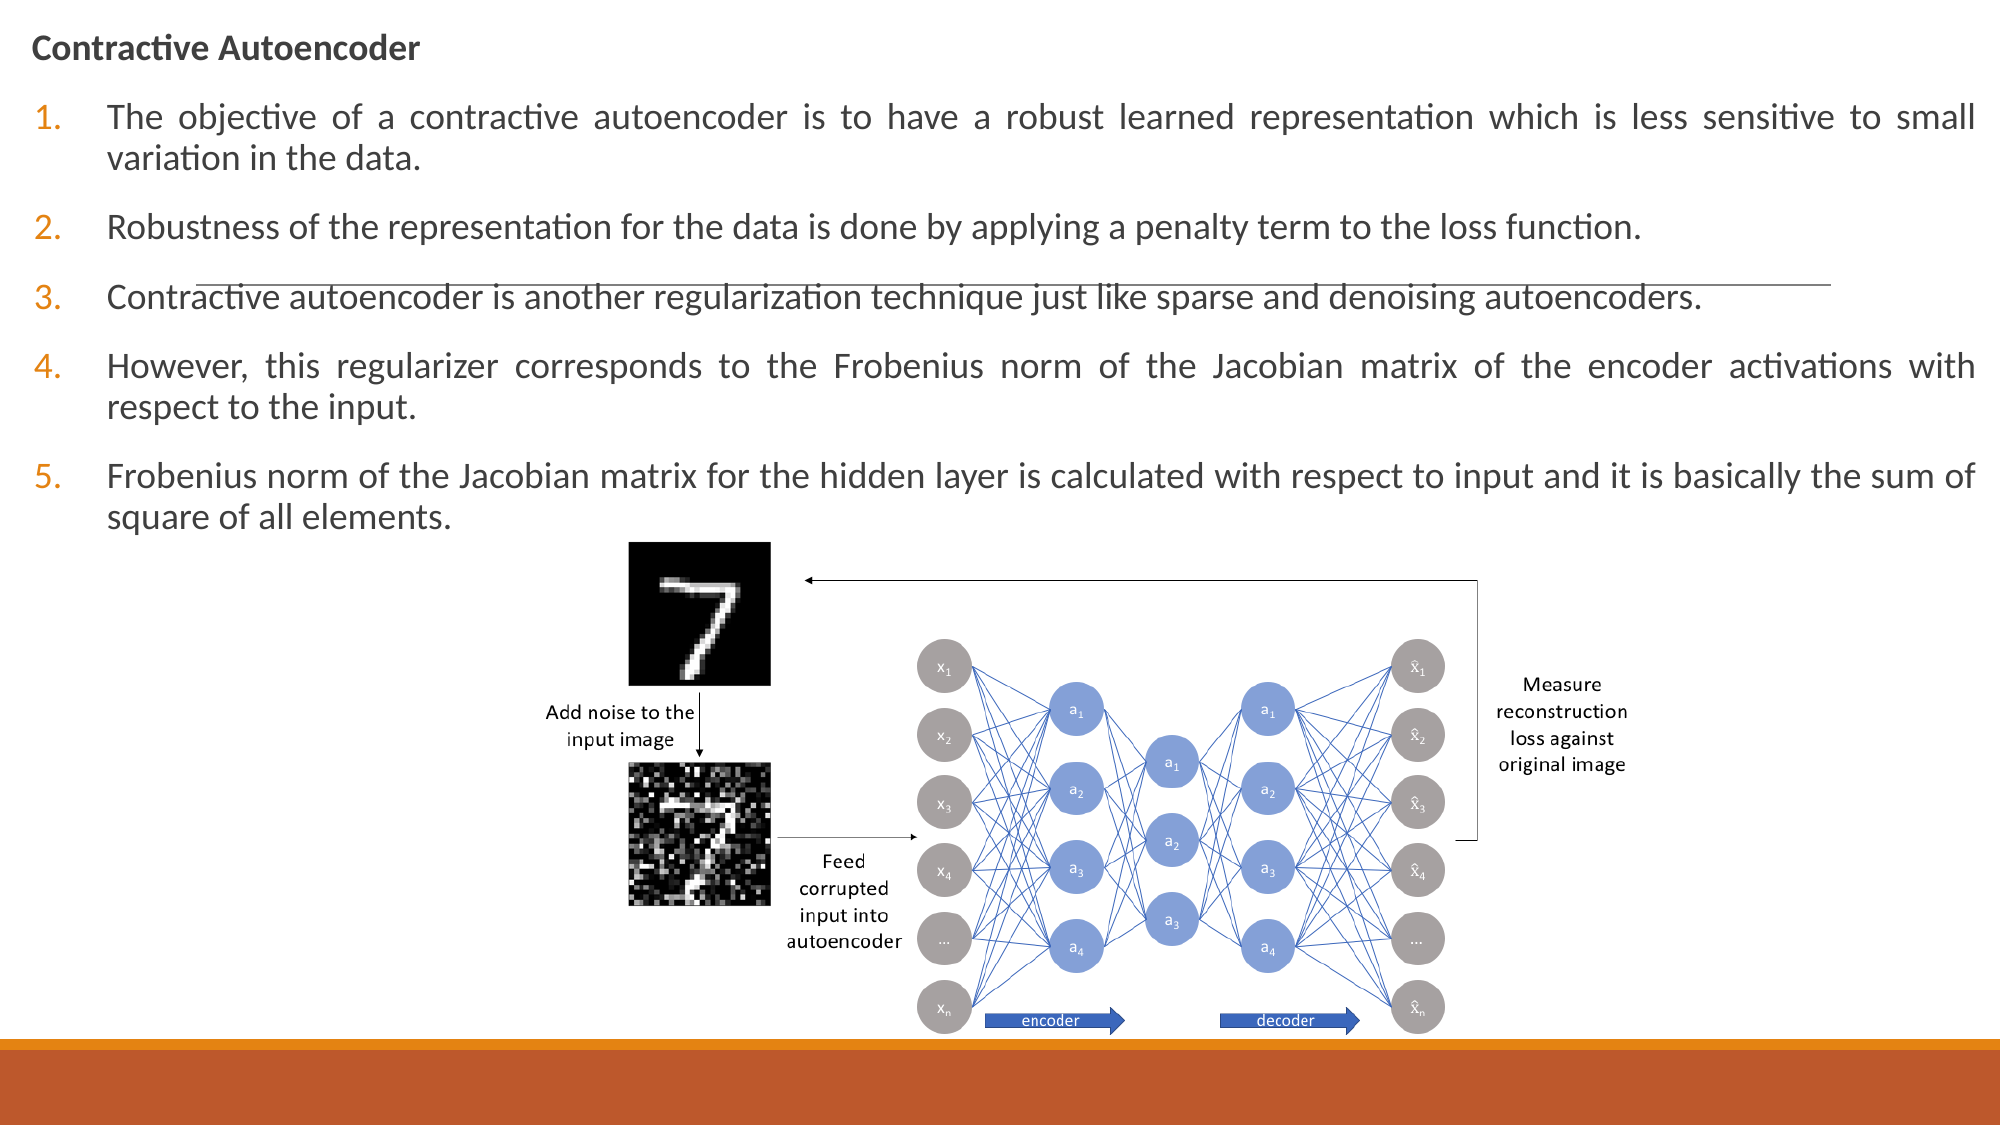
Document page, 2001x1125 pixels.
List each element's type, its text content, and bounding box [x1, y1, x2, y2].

picture [518, 511, 1674, 1040]
list Contractive Autoencoder The objective of a contractive autoencoder is to have a robust learned representation which is less sensitive to small variation in the data. Robustness of the representation for the data is done by applying a penalty term to the loss function. Contractive autoencoder is another regularization technique just like sparse and denoising autoencoders. However, this regularizer corresponds to the Frobenius norm of the Jacobian matrix of the encoder activations with respect to the input. Frobenius norm of the Jacobian matrix for the hidden layer is calculated with respect to input and it is basically the sum of square of all elements. [31, 20, 1979, 1018]
